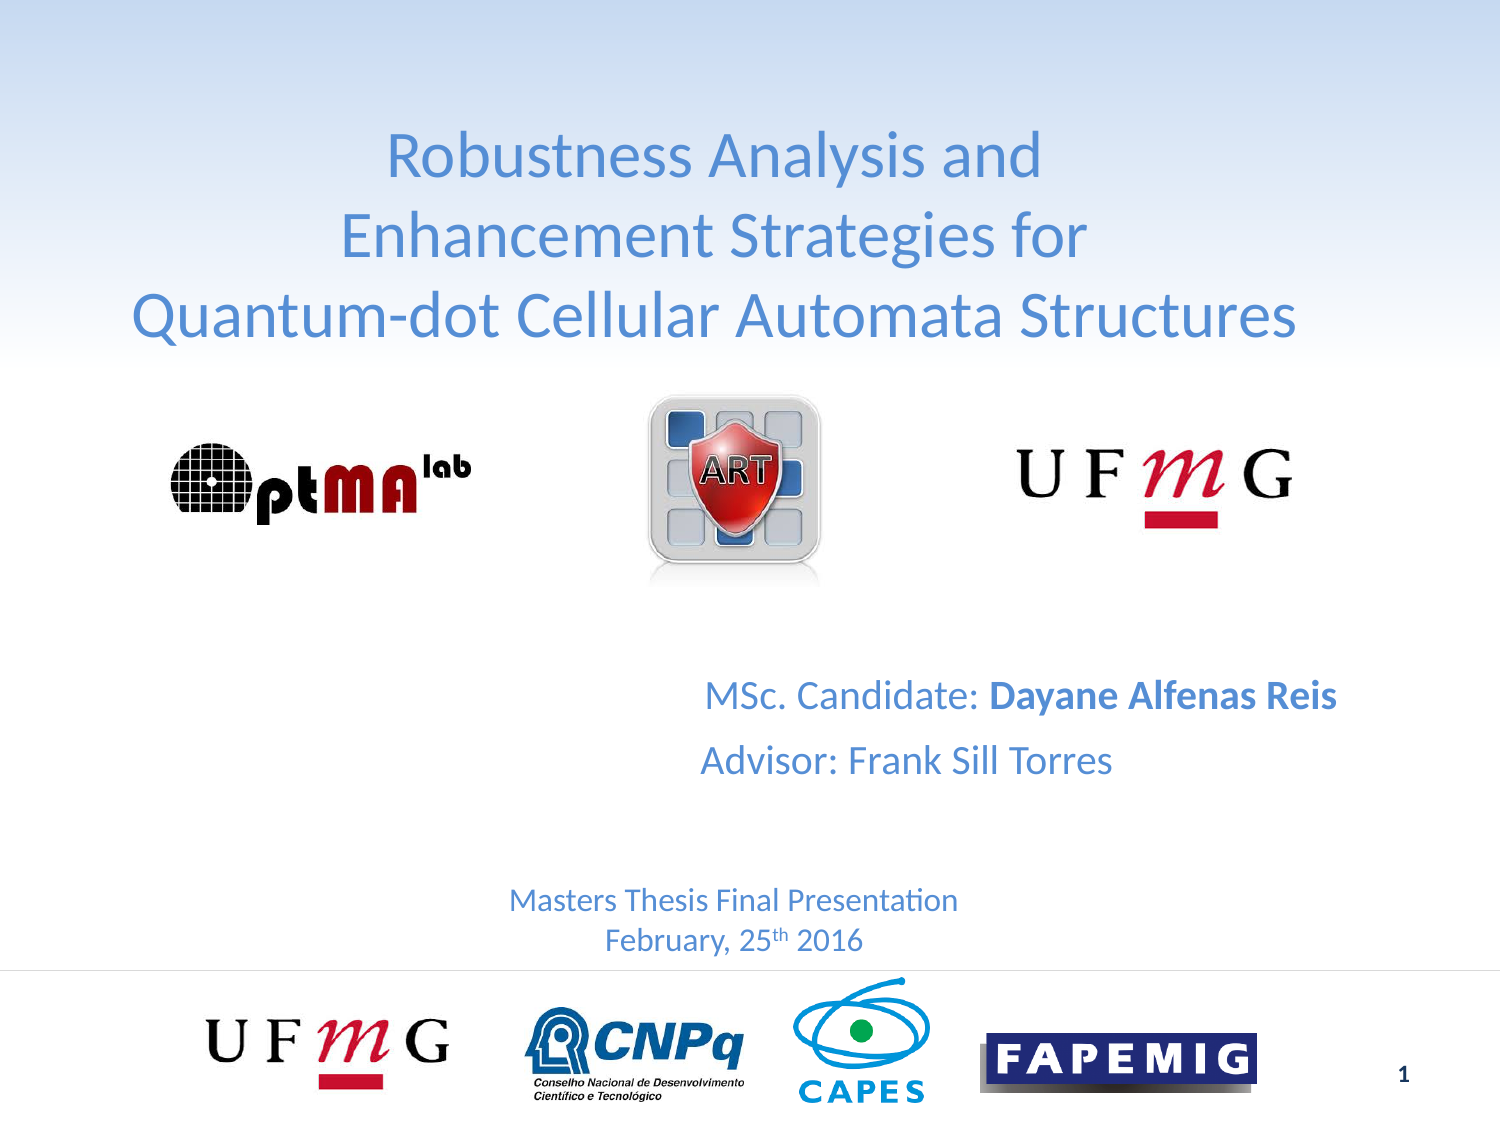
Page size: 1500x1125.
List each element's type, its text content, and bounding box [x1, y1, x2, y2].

text_box MSc. Candidate: Dayane Alfenas Reis [689, 660, 1425, 726]
picture [168, 438, 471, 526]
picture [997, 410, 1329, 553]
text_box Advisor: Frank Sill Torres [685, 726, 1329, 791]
text_box Robustness Analysis and Enhancement Strategies for Quantum-dot Cellular Automata Structures [65, 103, 1364, 359]
picture [643, 390, 825, 602]
text_box Masters Thesis Final Presentation February, 25th 2016 [350, 870, 1118, 966]
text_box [189, 977, 1257, 1112]
slide_number 1 [1260, 1042, 1425, 1103]
